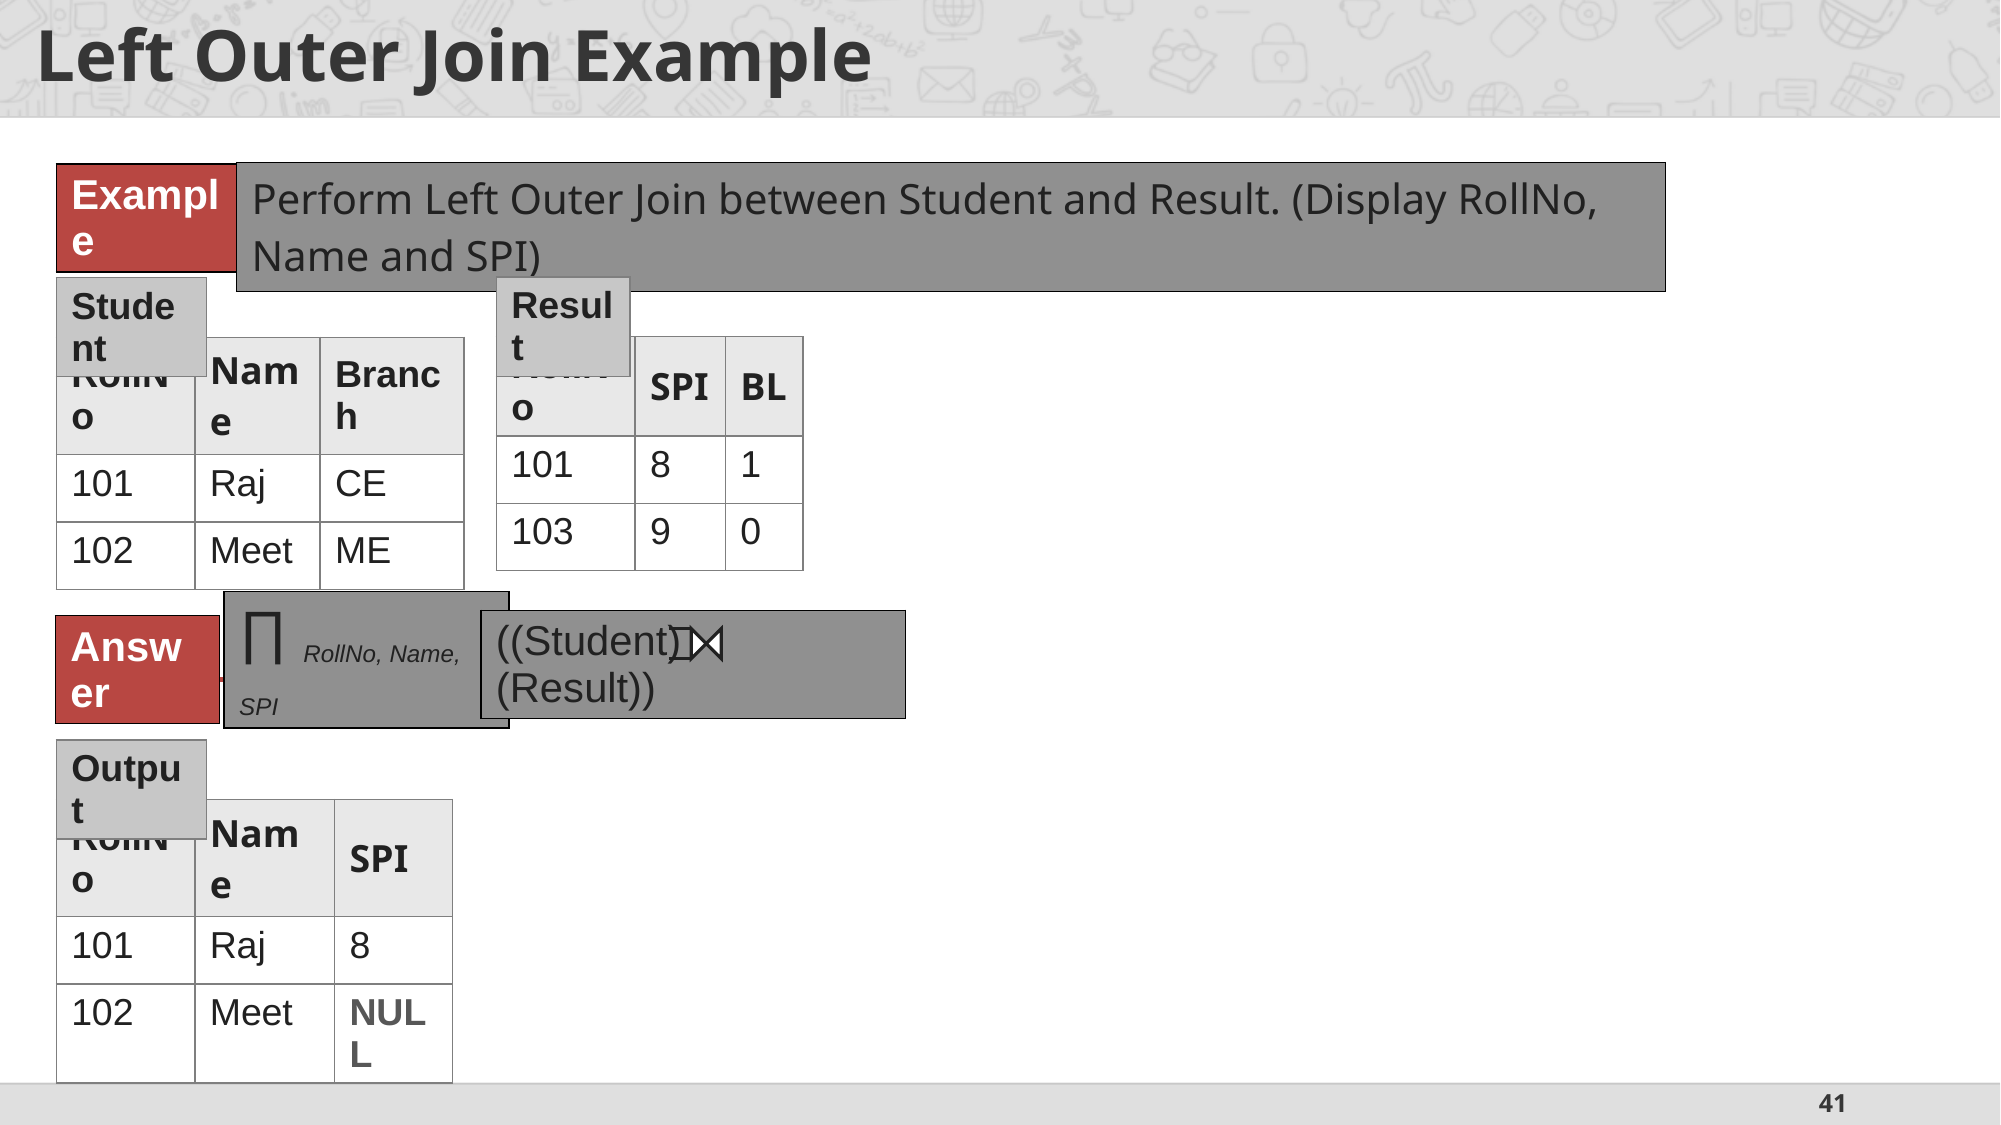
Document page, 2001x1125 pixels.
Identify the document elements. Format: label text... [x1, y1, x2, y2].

table_header Example [57, 237, 236, 271]
table_cell 103 [497, 504, 634, 570]
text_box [668, 628, 722, 659]
table_header BL [726, 337, 802, 435]
table_header Branch [321, 338, 463, 454]
table_header Employee [482, 681, 880, 686]
table_cell 101 [497, 437, 634, 503]
table_header Result [497, 278, 629, 376]
table_header ∏ RollNo, Name, SPI [225, 688, 508, 727]
table_cell 8 [335, 917, 452, 983]
table_cell Raj [196, 917, 334, 983]
table_header Output [57, 741, 206, 838]
table_header Exercise [237, 230, 1628, 234]
table_header SPI [335, 800, 452, 916]
table_cell Meet [196, 523, 319, 589]
table_header Student [57, 278, 206, 376]
table_cell Meet [196, 985, 334, 1082]
table_header Name [196, 800, 334, 916]
table_cell CE [321, 455, 463, 521]
table_header ((Student) (Result)) [482, 611, 905, 718]
table_header ID [56, 681, 219, 686]
table_cell 0 [726, 504, 802, 570]
table_header SPI [636, 337, 725, 435]
table_cell 101 [57, 455, 194, 521]
table_cell 102 [57, 985, 194, 1082]
table_cell 102 [57, 523, 194, 589]
table_header RollNo [57, 840, 194, 916]
table_cell NULL [335, 985, 452, 1082]
table_header Answer [56, 688, 219, 723]
table_cell ME [321, 523, 463, 589]
title Left Outer Join Example [0, 0, 2000, 117]
table_header Perform Left Outer Join between Student and Result. (Display RollNo, Name and SPI) [237, 163, 1665, 291]
table_header Name [196, 338, 319, 454]
table_header Answer [56, 616, 219, 677]
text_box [59, 230, 236, 234]
table_cell 1 [726, 437, 802, 503]
table_header Name [225, 681, 480, 686]
table_cell Raj [196, 455, 319, 521]
table_cell 101 [57, 917, 194, 983]
table_header RollNo [497, 337, 634, 435]
table_header RollNo [57, 377, 194, 454]
table_cell 8 [636, 437, 725, 503]
table_header Example [57, 165, 236, 226]
table_header ∏ RollNo, Name, SPI [225, 592, 508, 677]
table_cell 9 [636, 504, 725, 570]
